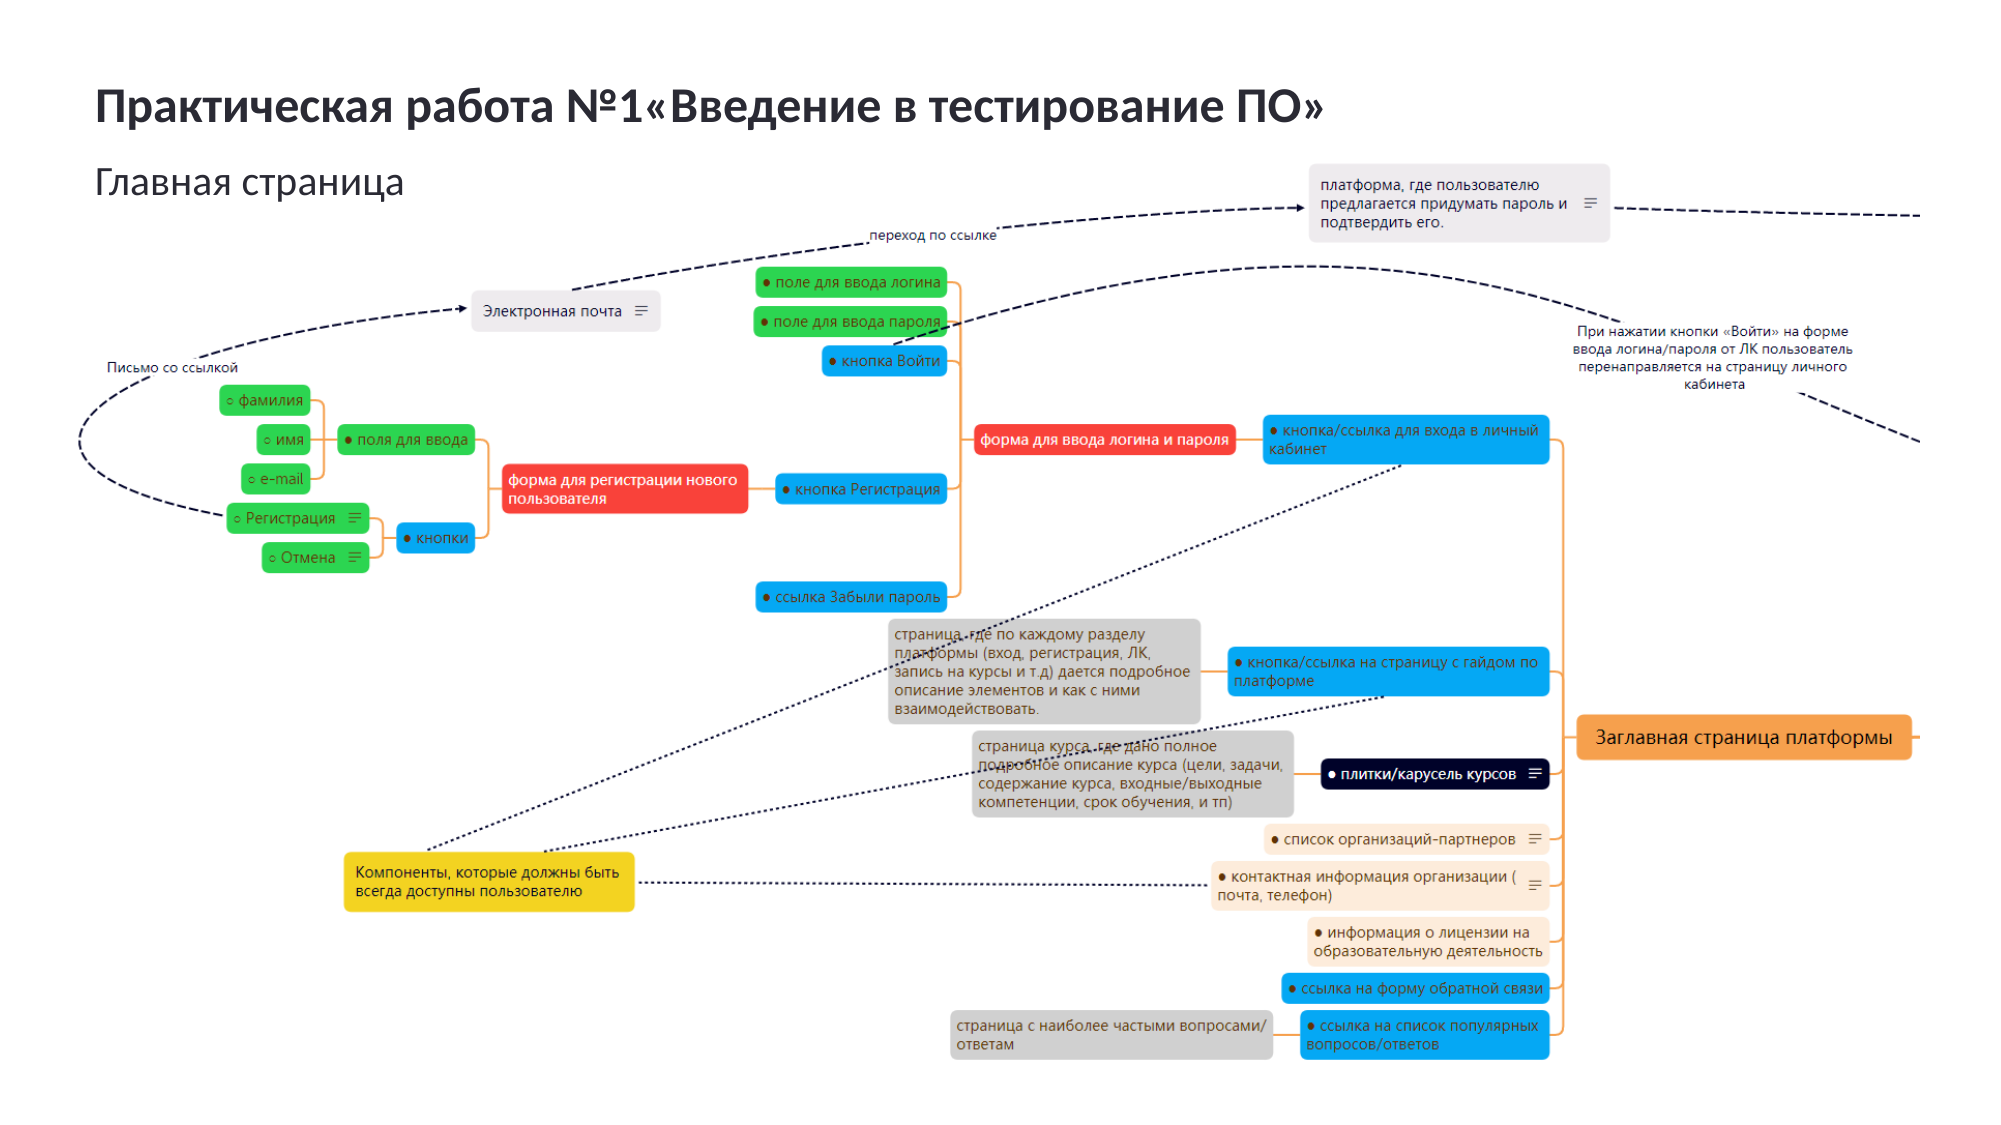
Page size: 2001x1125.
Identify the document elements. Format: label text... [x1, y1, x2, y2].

list Главная страница [80, 152, 1931, 1014]
title Практическая работа №1«Введение в тестирование ПО» [80, 59, 1931, 152]
picture [68, 157, 1921, 1066]
